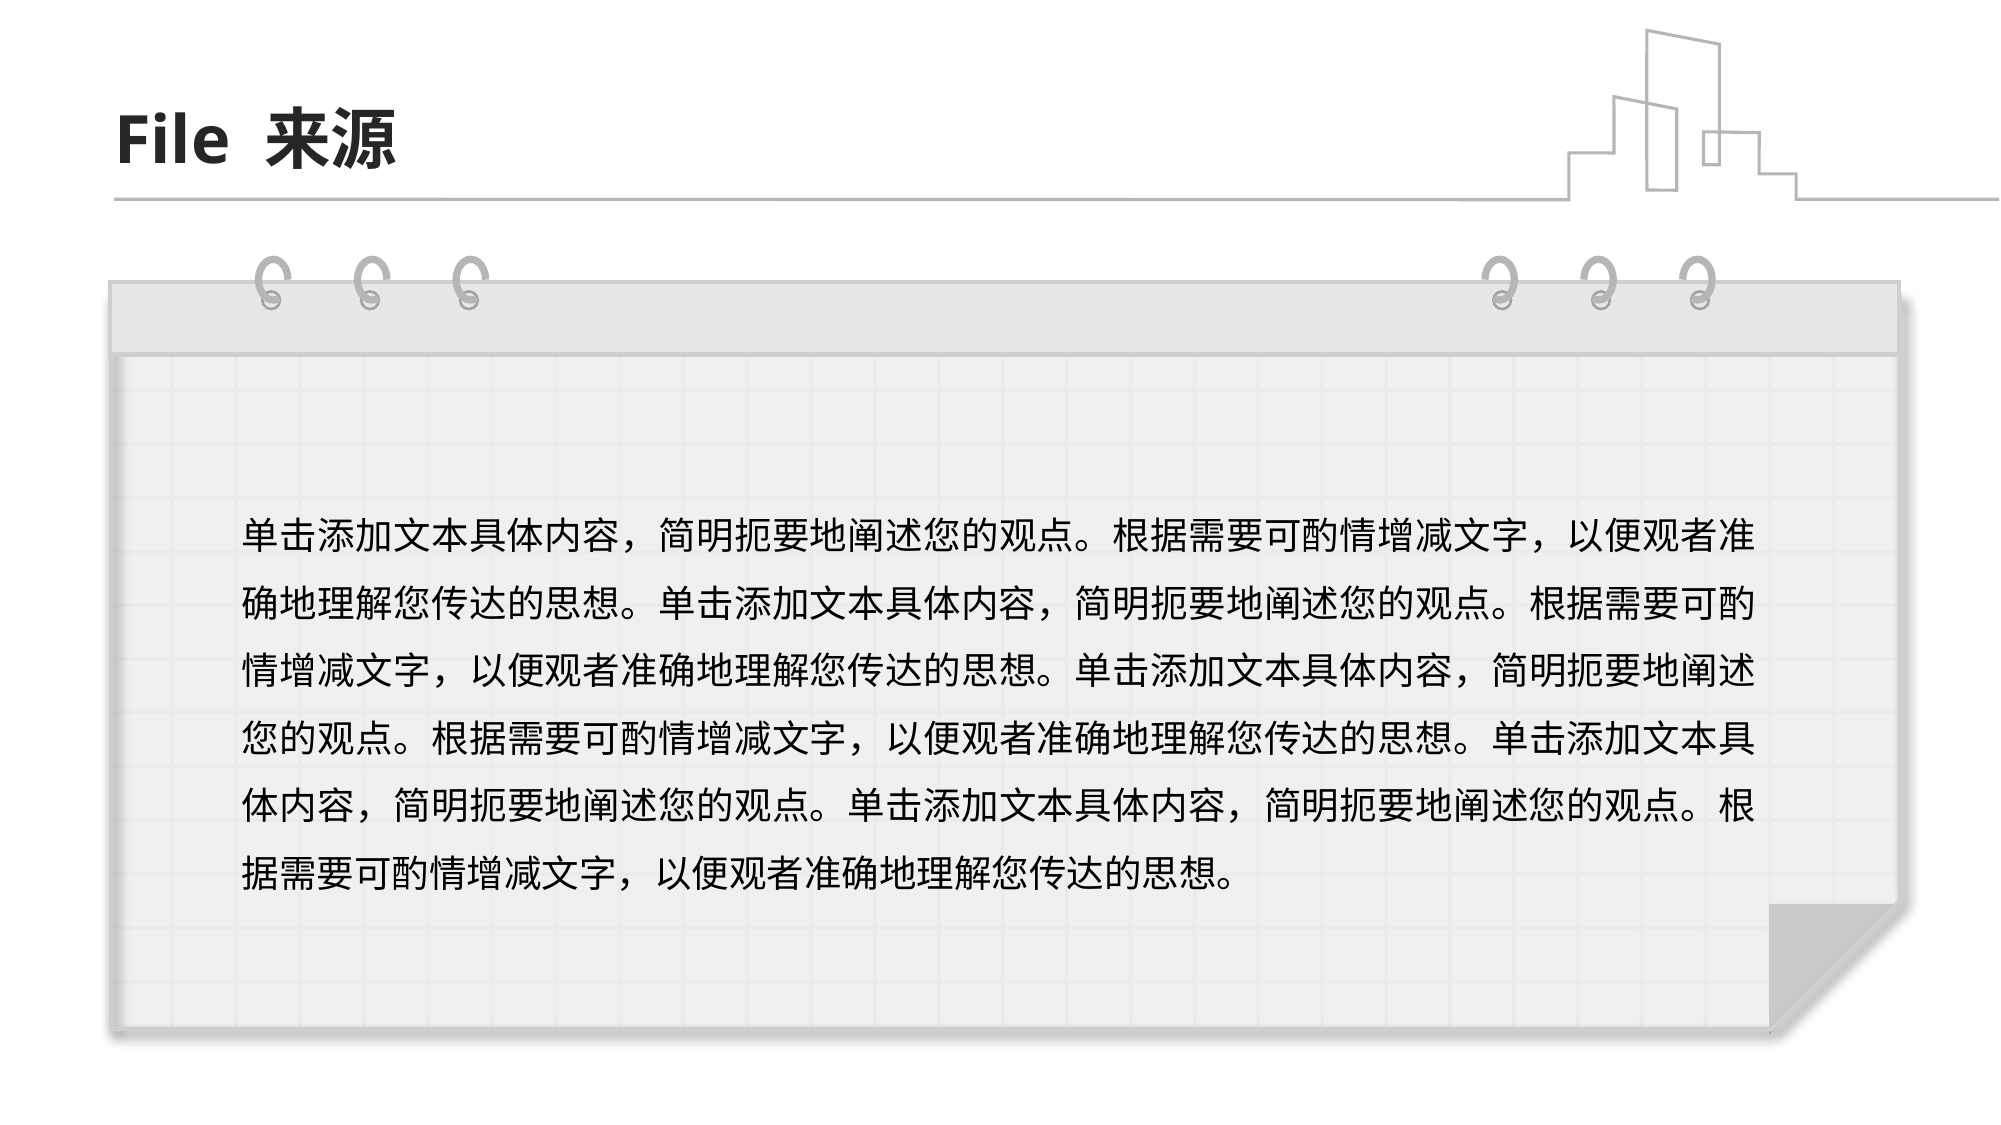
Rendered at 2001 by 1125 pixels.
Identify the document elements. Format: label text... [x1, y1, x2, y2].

text_box [455, 258, 487, 301]
text_box [1492, 293, 1513, 311]
text_box [261, 294, 282, 311]
text_box [1583, 258, 1614, 301]
text_box [458, 293, 479, 311]
text_box [109, 296, 1901, 1031]
text_box 单击添加文本具体内容，简明扼要地阐述您的观点。根据需要可酌情增减文字，以便观者准确地理解您传达的思想。单击添加文本具体内容，简明扼要地阐述您的观点。根据需要可酌情增减文字，以便观者准确地理解您传达的思想。单击添加文本具体内容，简明扼要地阐述您的观点。根据需要可酌情增减文字，以便观者准确地理解您传达的思想。单击添加文本具体内容，简明扼要地阐述您的观点。单击添加文本具体内容，简明扼要地阐述您的观点。根据需要可酌情增减文字，以便观者准确地理解您传达的思想。 [227, 382, 1771, 1003]
text_box [1682, 258, 1713, 301]
text_box [356, 258, 388, 301]
text_box [109, 281, 1900, 356]
text_box [1689, 294, 1710, 311]
text_box [1484, 258, 1515, 301]
text_box [360, 294, 380, 311]
text_box [1591, 294, 1611, 311]
title File 来源 [114, 59, 1886, 178]
text_box [257, 258, 289, 301]
